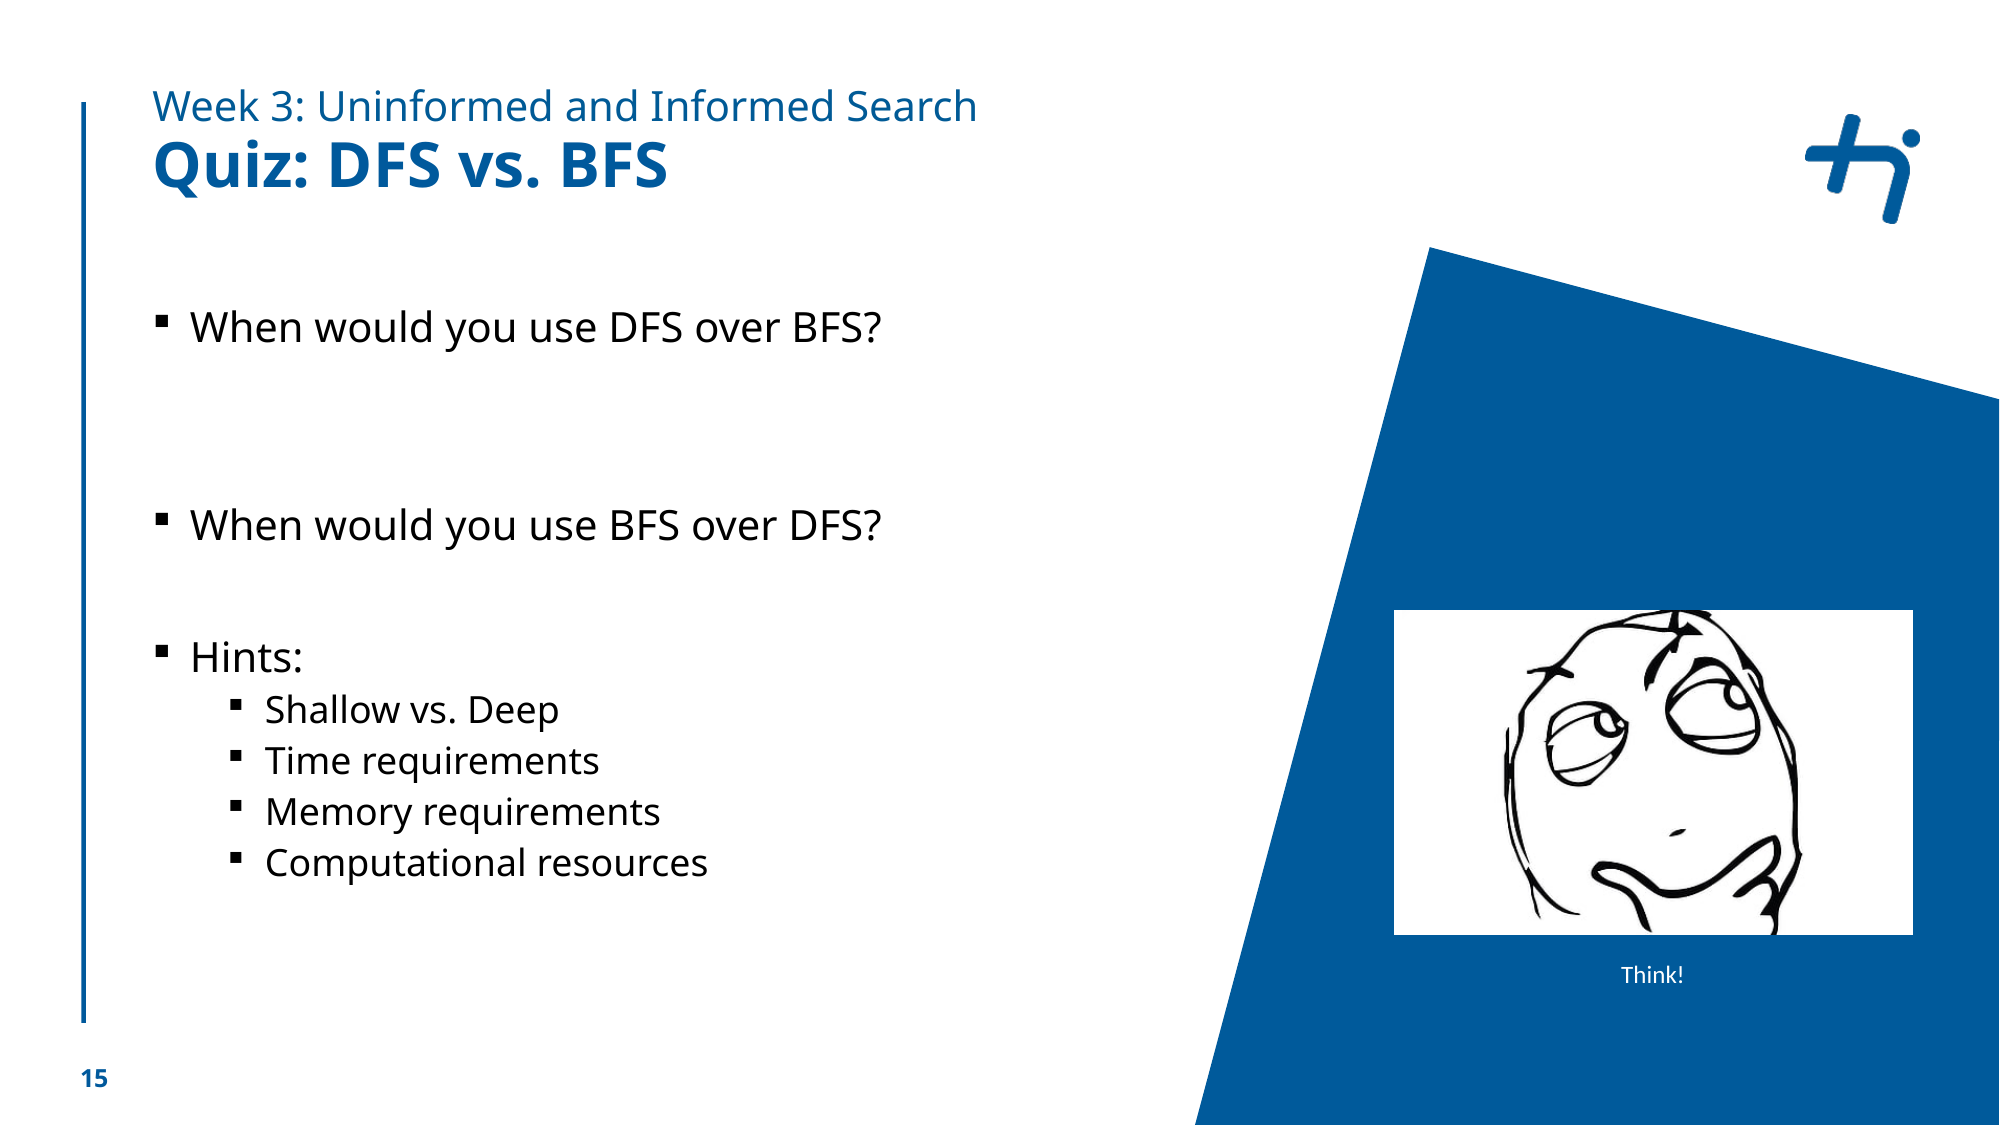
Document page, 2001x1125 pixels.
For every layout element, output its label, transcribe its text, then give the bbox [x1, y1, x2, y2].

slide_number 15 [64, 1047, 488, 1113]
picture [1394, 610, 1913, 935]
picture [1801, 110, 1924, 228]
text_box Think! [1606, 950, 1701, 996]
title Quiz: DFS vs. BFS [137, 161, 1800, 226]
list When would you use DFS over BFS? When would you use BFS over DFS? Hints: Shallow vs. Deep Time requirements Memory requirements Computational resources [137, 299, 1188, 1014]
list Week 3: Uninformed and Informed Search [137, 77, 1800, 161]
